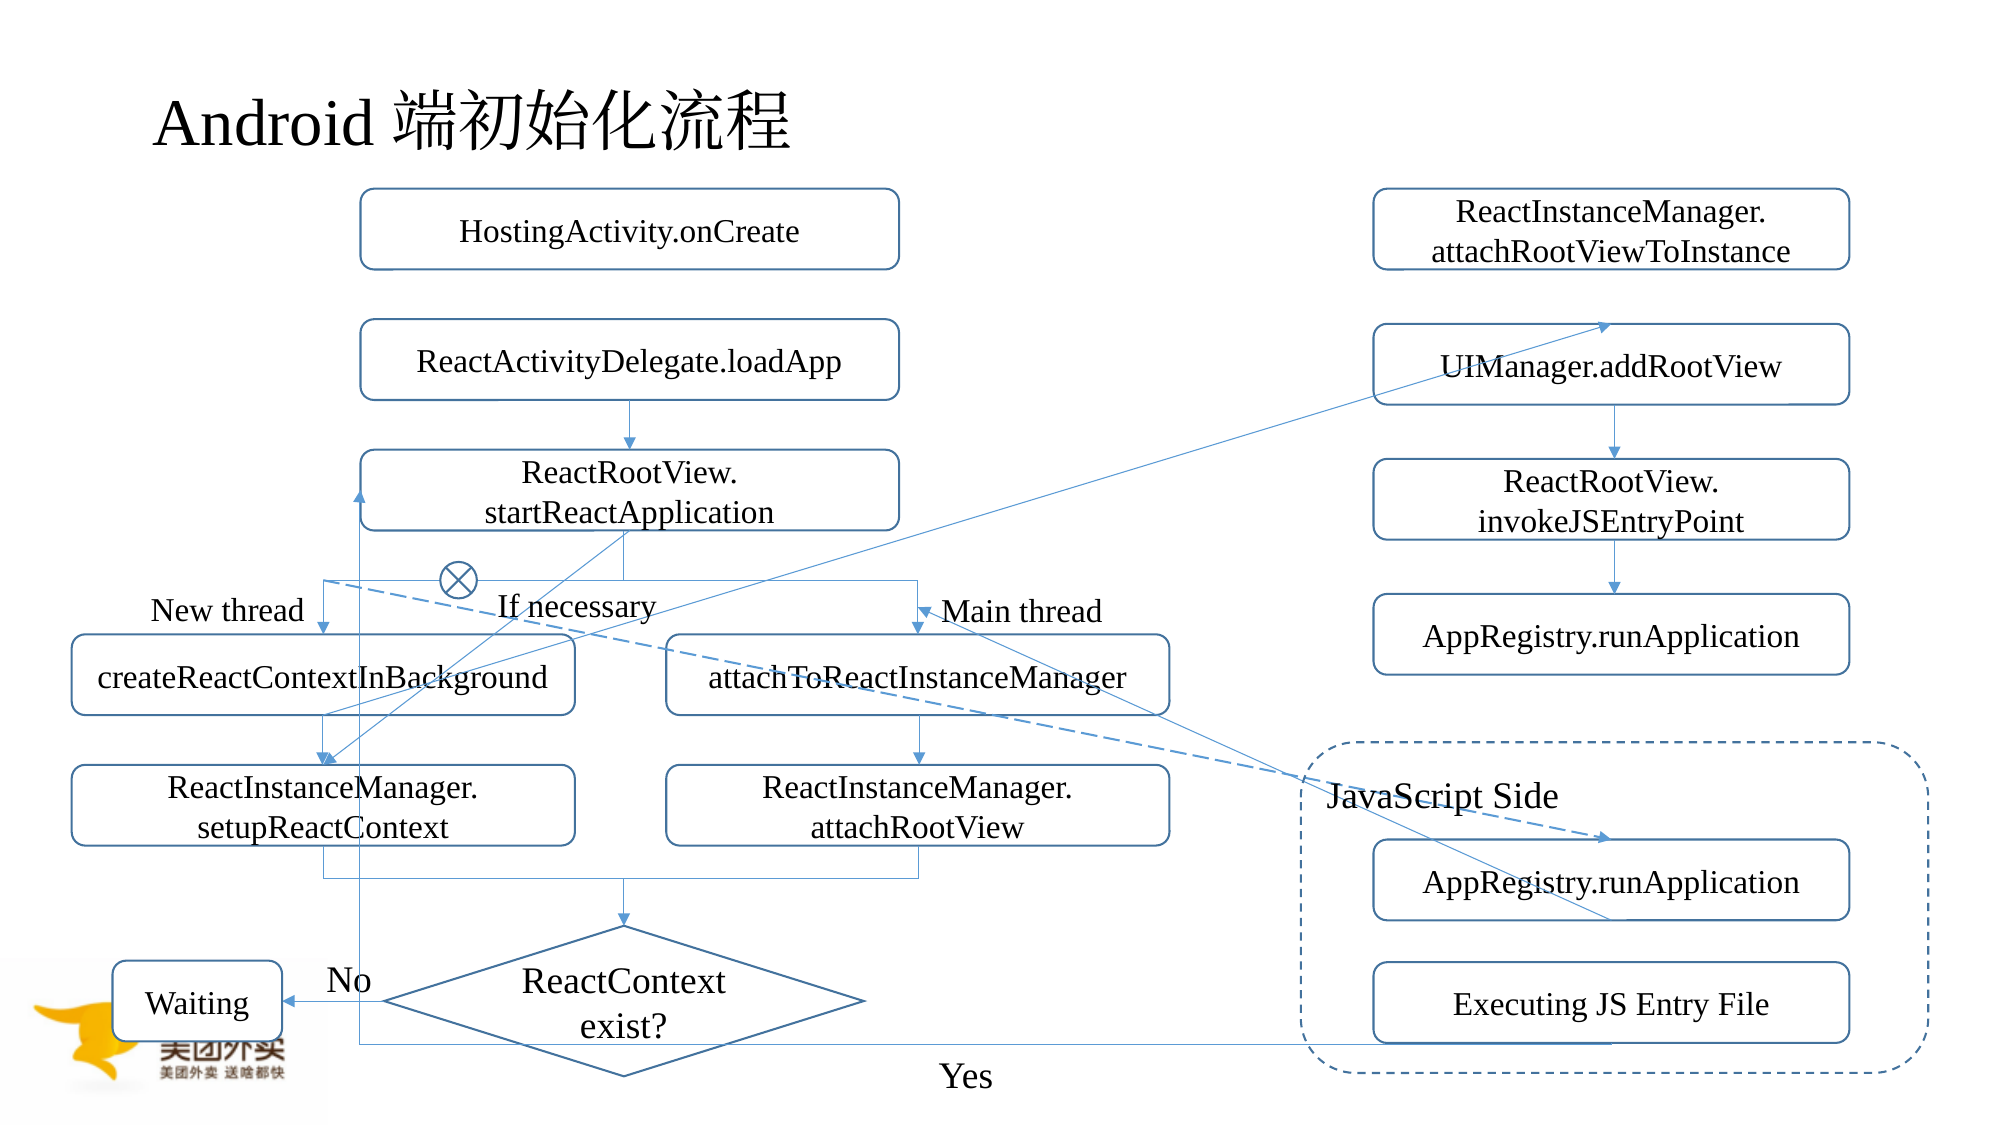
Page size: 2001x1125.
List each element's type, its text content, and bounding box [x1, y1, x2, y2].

picture [0, 958, 328, 1125]
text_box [71, 188, 1929, 1098]
title Android端初始化流程 [137, 59, 1863, 188]
